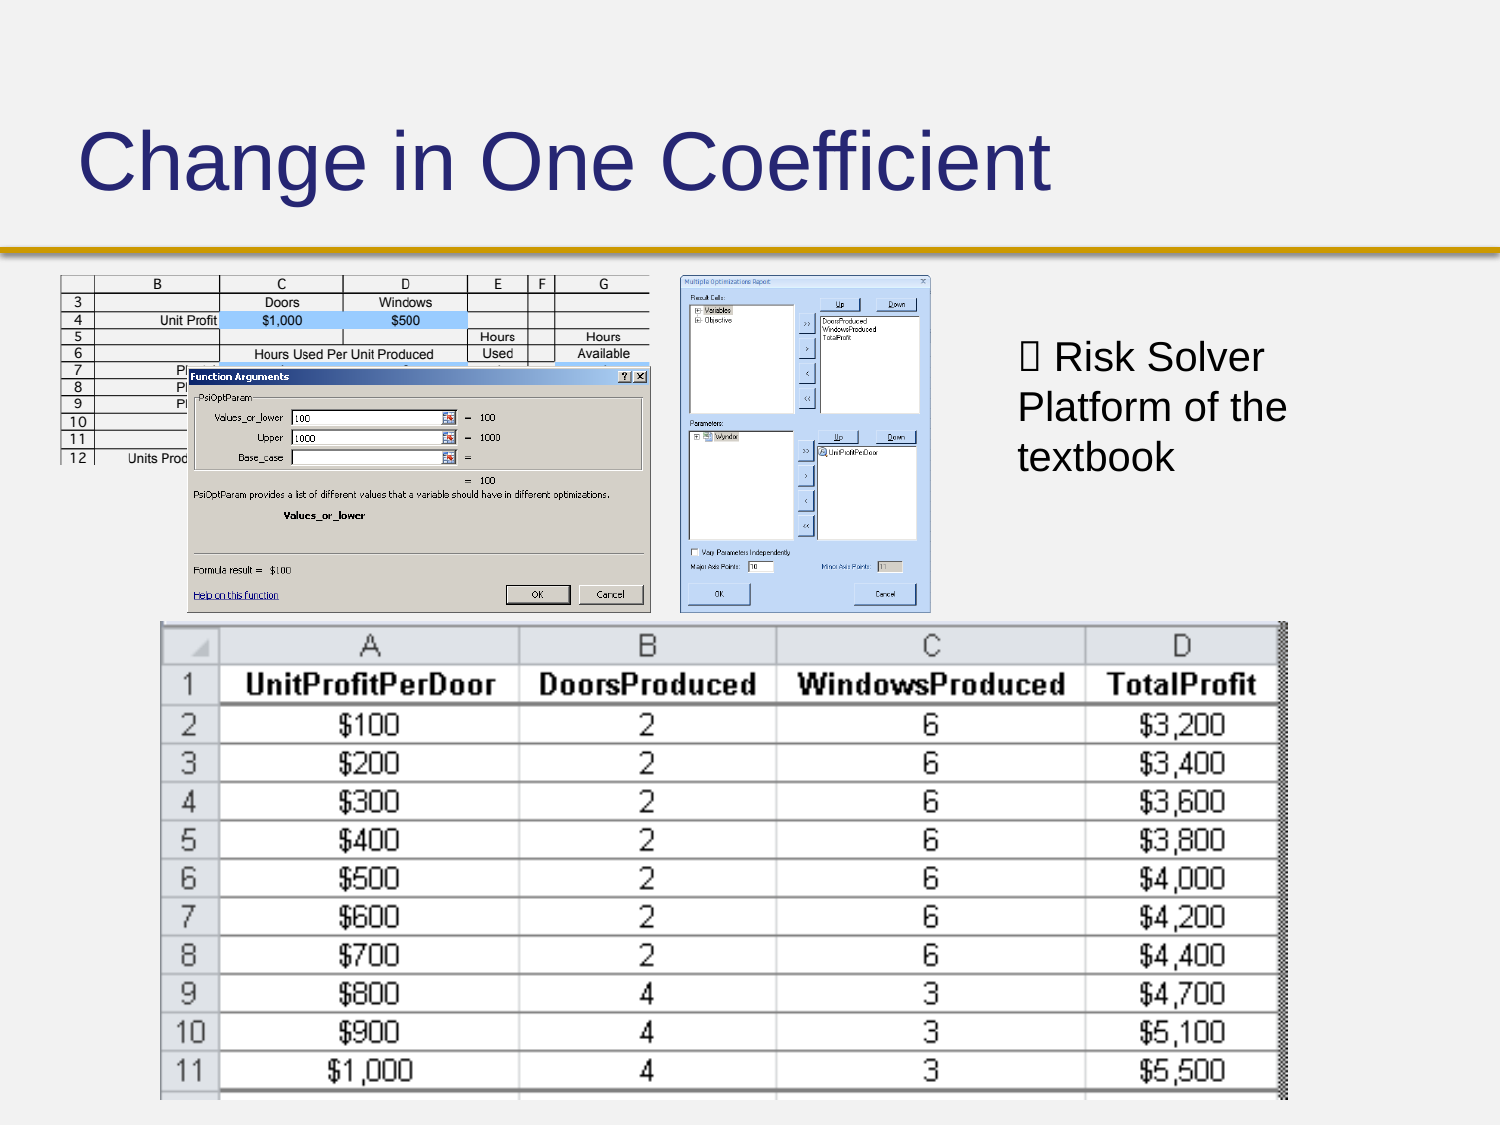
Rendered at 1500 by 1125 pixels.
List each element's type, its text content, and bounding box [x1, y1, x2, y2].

picture [187, 365, 651, 613]
text_box  Risk Solver Platform of the textbook [1002, 322, 1365, 488]
picture [679, 274, 931, 613]
title Change in One Coefficient [62, 99, 1438, 288]
picture [160, 620, 1288, 1100]
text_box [60, 274, 650, 465]
